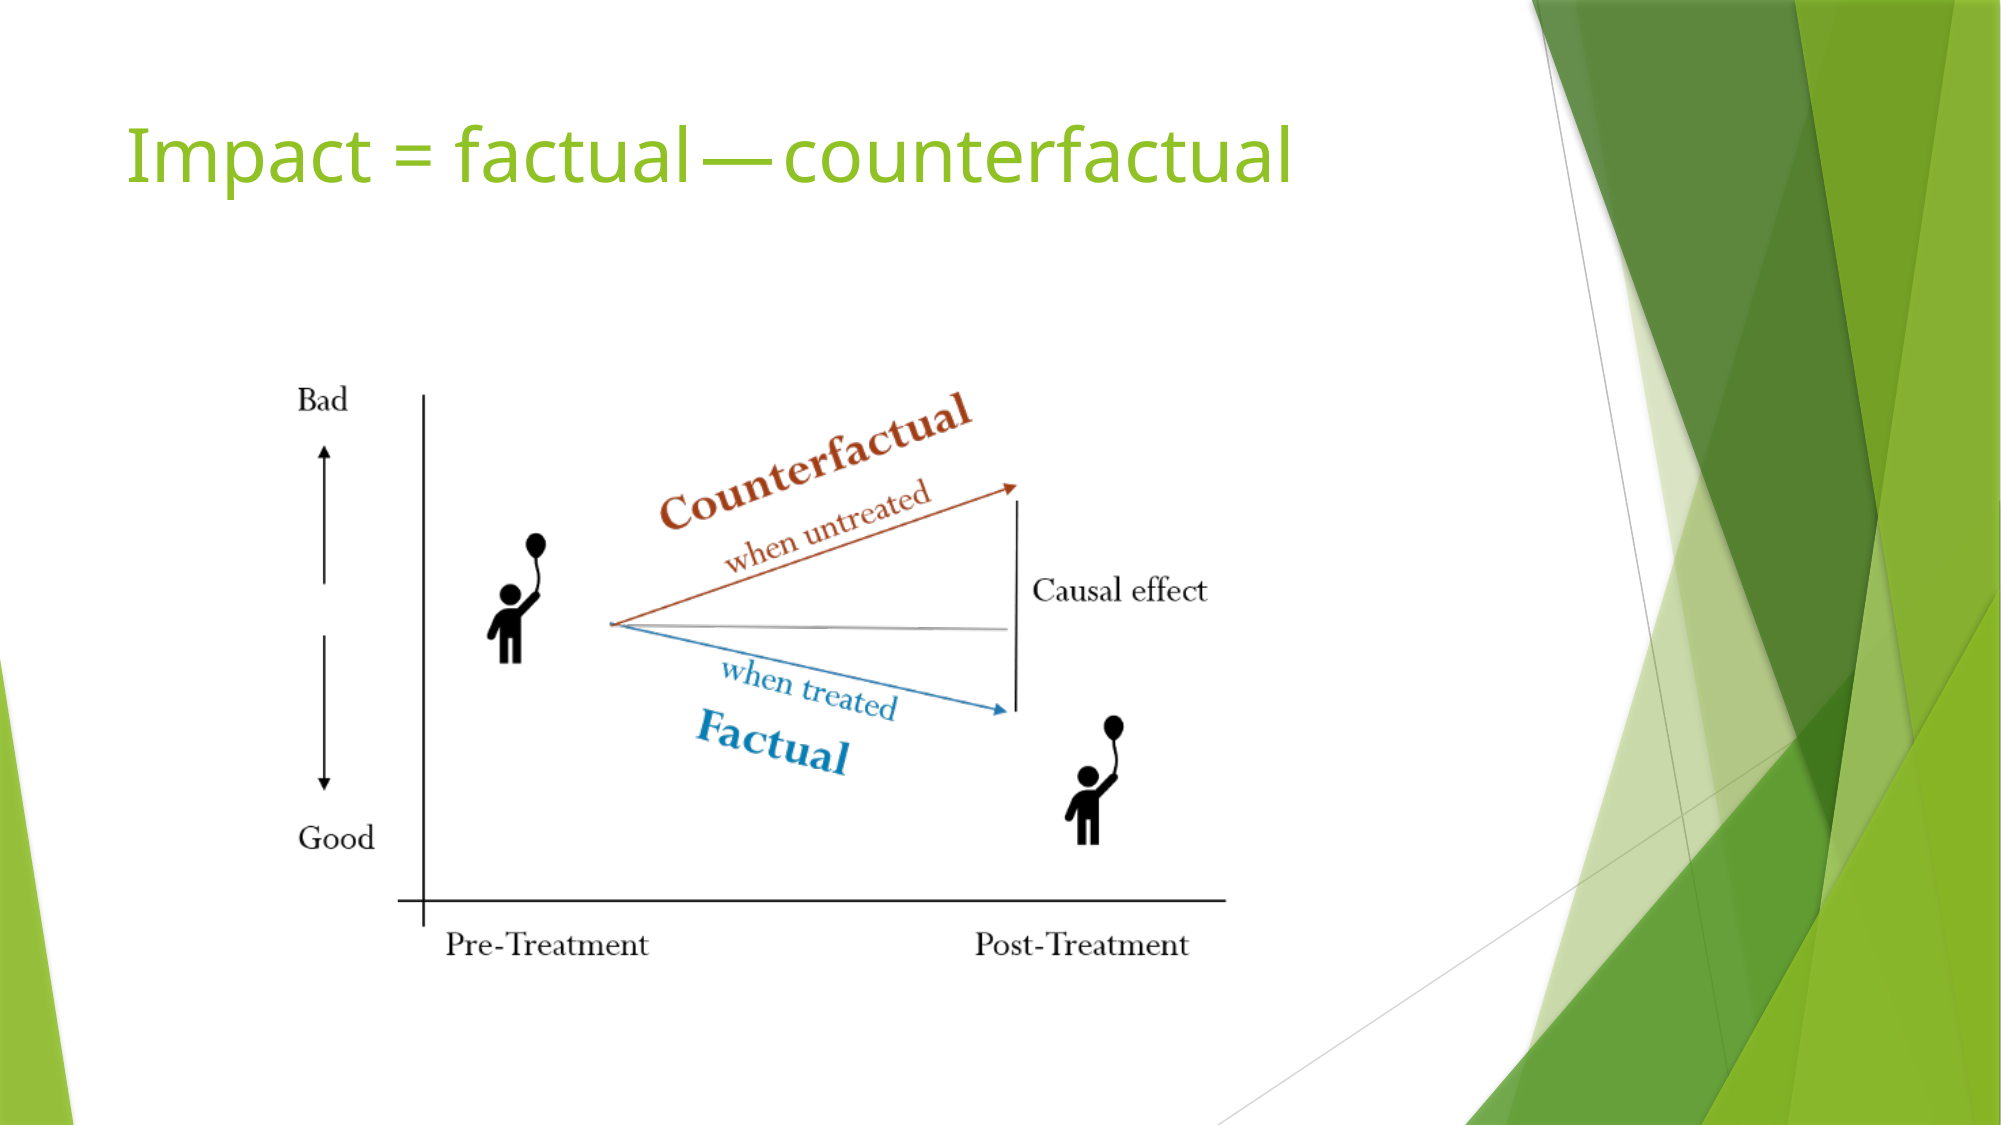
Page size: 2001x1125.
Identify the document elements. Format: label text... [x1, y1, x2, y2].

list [272, 353, 1360, 992]
title Impact = factual — counterfactual [111, 99, 1522, 317]
